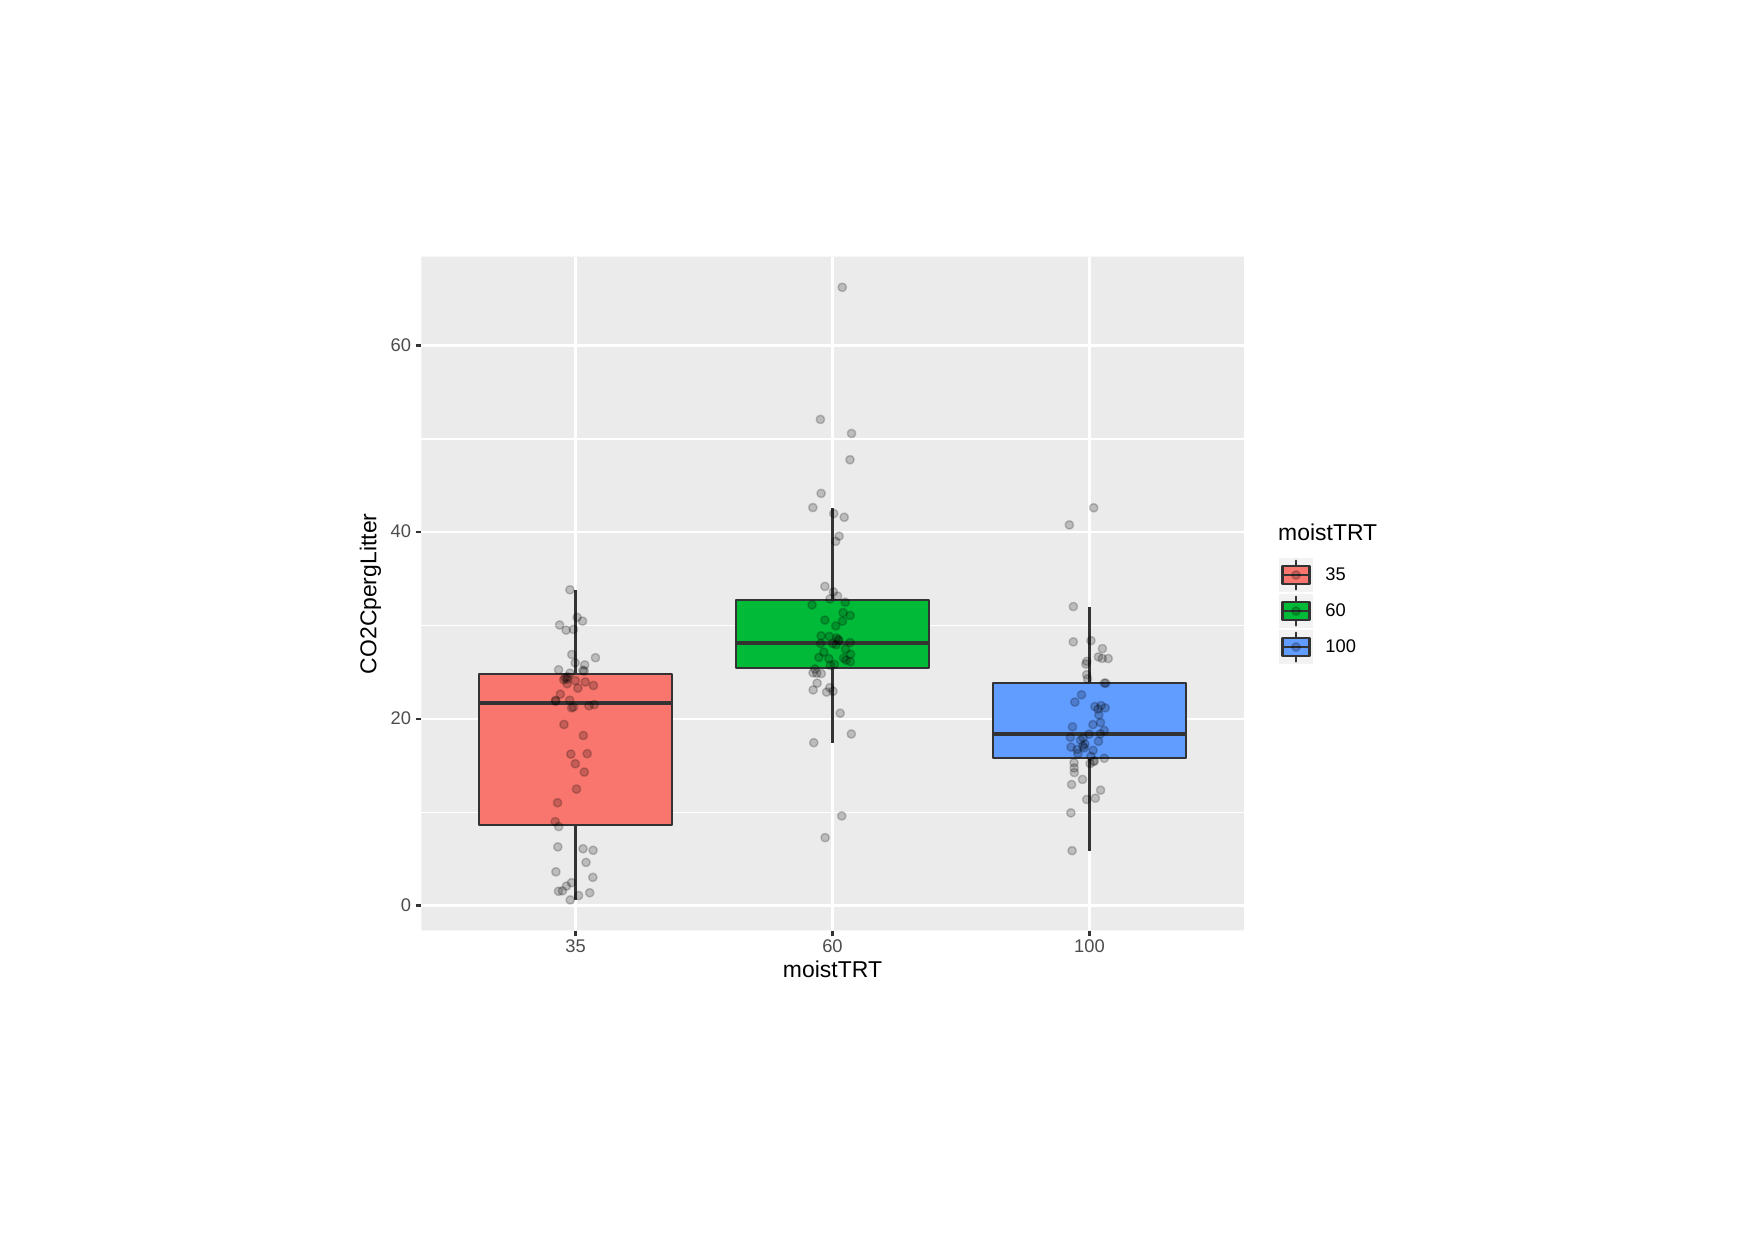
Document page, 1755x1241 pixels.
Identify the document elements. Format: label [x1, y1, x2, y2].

text_box [352, 244, 1403, 996]
